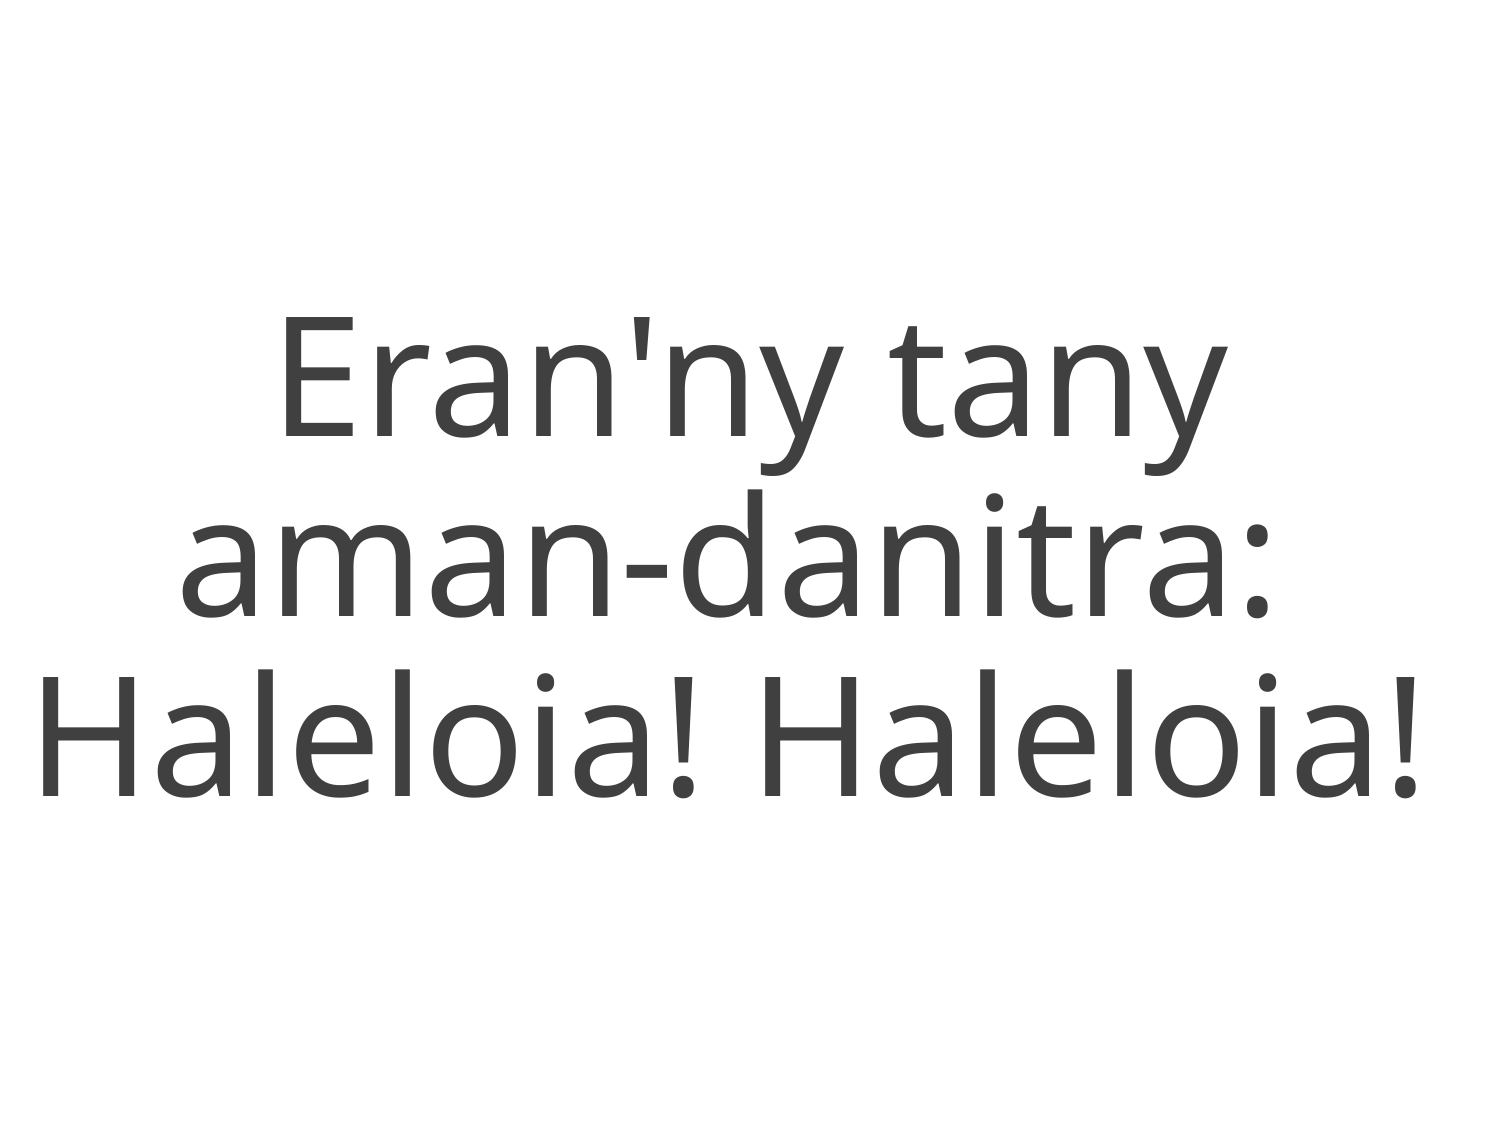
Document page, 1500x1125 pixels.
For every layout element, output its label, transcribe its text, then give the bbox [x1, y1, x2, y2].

title Eran'ny tany aman-danitra: Haleloia! Haleloia! [0, 453, 1500, 672]
